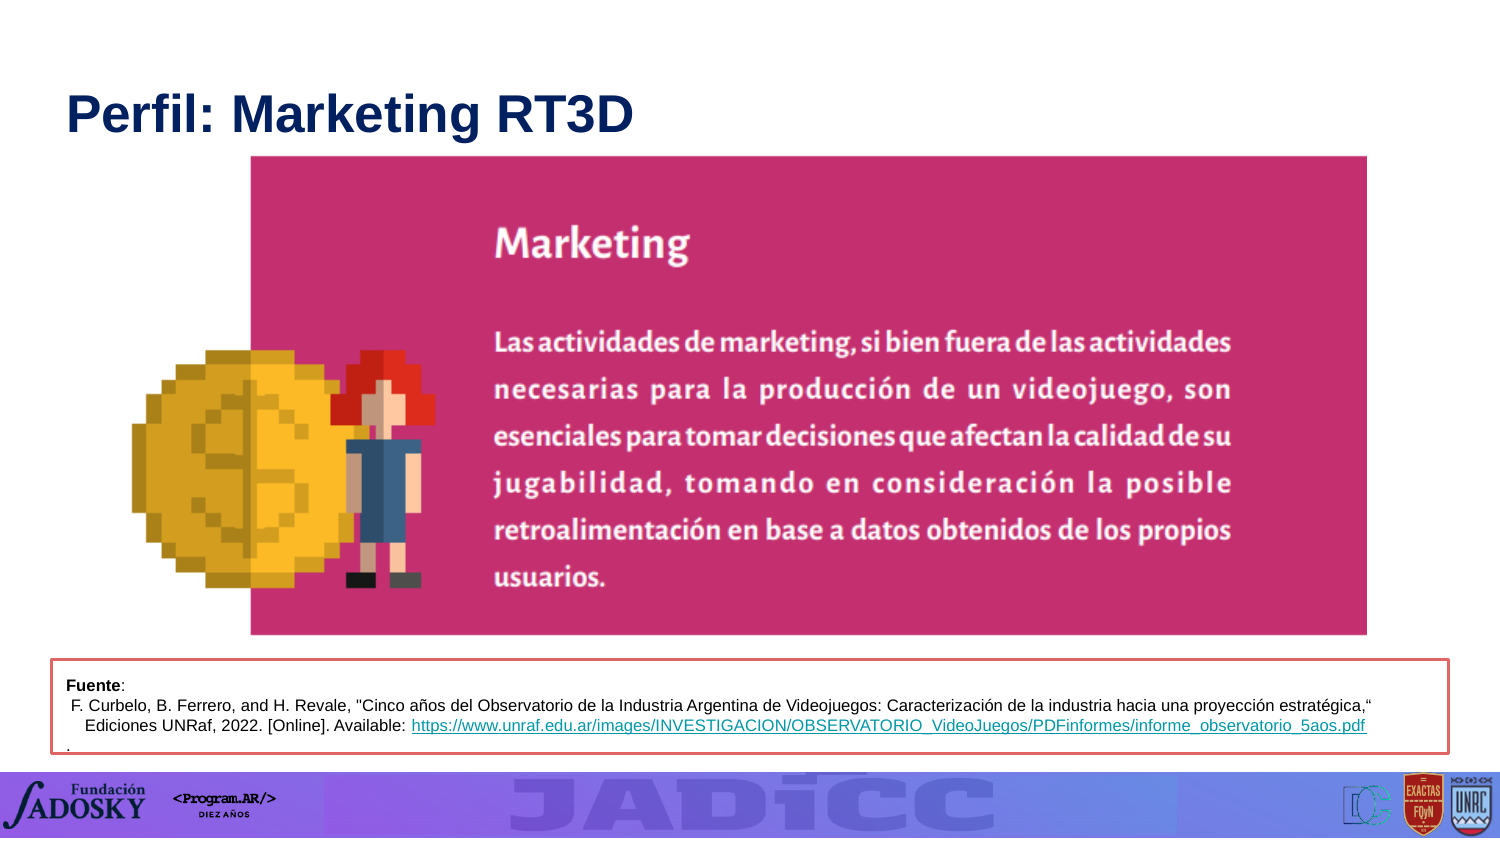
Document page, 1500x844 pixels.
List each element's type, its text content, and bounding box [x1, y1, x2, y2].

title Perfil: Marketing RT3D [51, 64, 1449, 159]
picture [0, 772, 1500, 838]
picture [50, 111, 1367, 651]
text_box Fuente: F. Curbelo, B. Ferrero, and H. Revale, "Cinco años del Observatorio de la Industria Argentina de Videojuegos: Caracterización de la industria hacia una proyección estratégica,“ Ediciones UNRaf, 2022. [Online]. Available: https://www.unraf.edu.ar/images/INVESTIGACION/OBSERVATORIO_VideoJuegos/PDFinformes/informe_observatorio_5aos.pdf . [51, 659, 1449, 754]
